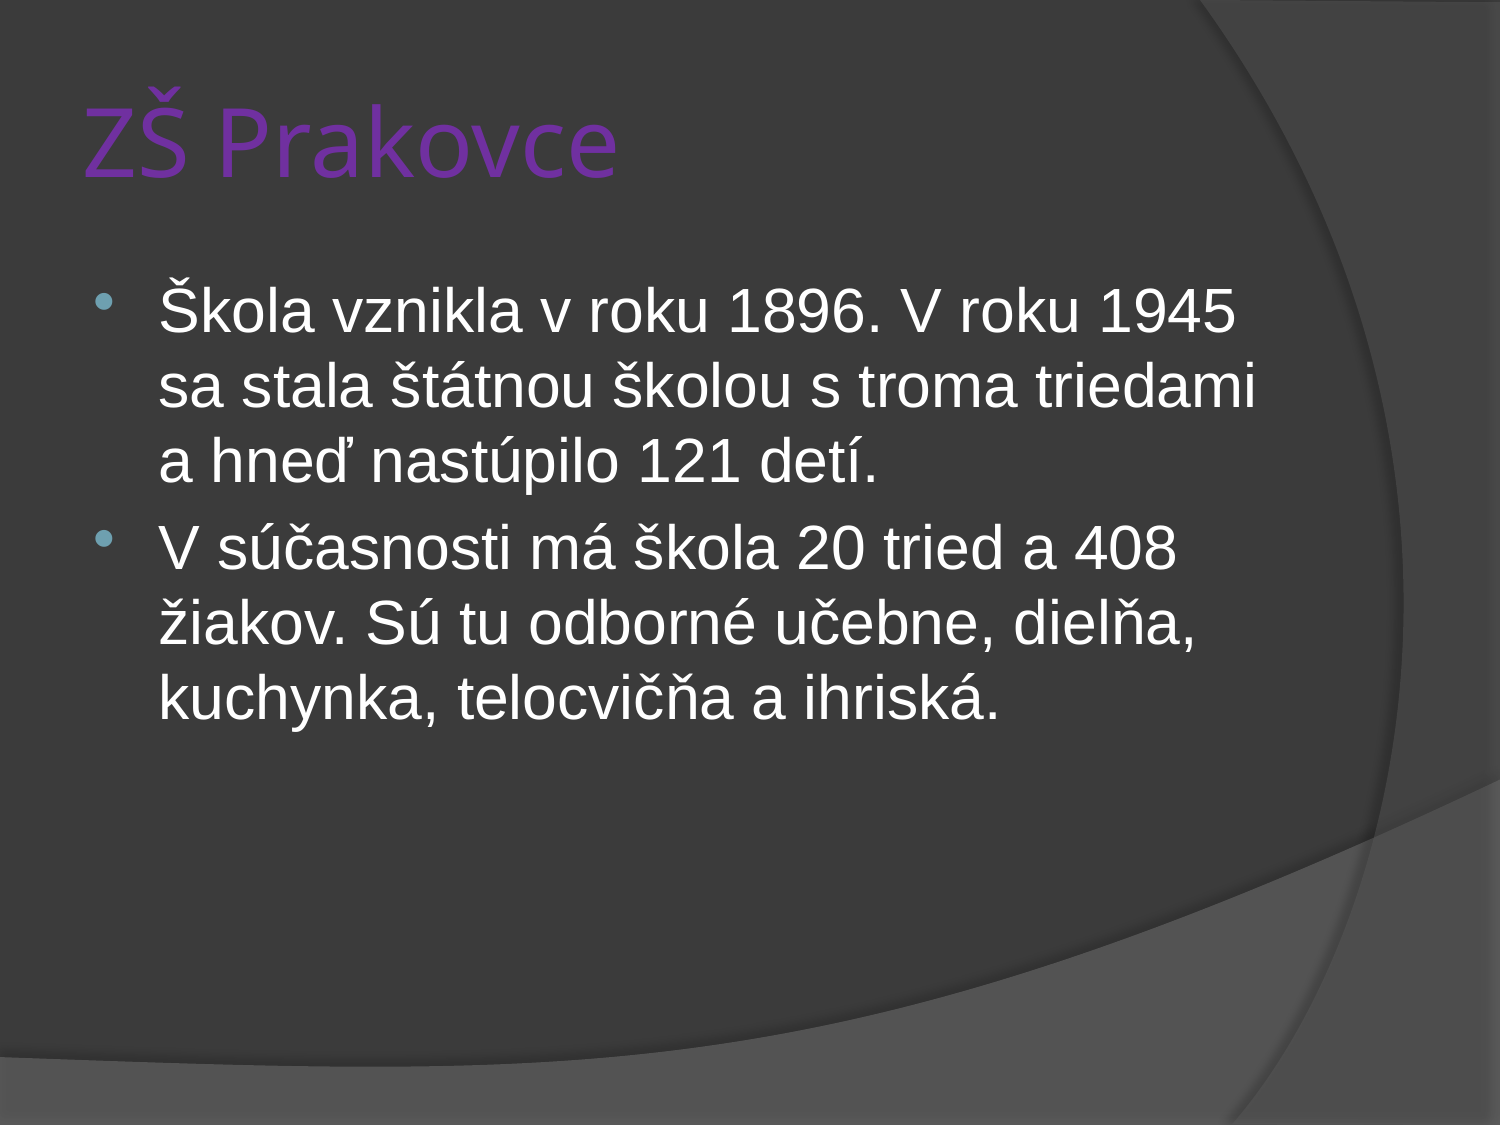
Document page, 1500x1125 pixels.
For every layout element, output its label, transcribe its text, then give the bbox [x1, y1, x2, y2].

list Škola vznikla v roku 1896. V roku 1945 sa stala štátnou školou s troma triedami a hneď nastúpilo 121 detí. V súčasnosti má škola 20 tried a 408 žiakov. Sú tu odborné učebne, dielňa, kuchynka, telocvičňa a ihriská. [75, 262, 1300, 1005]
title ZŠ Prakovce [75, 45, 1300, 233]
